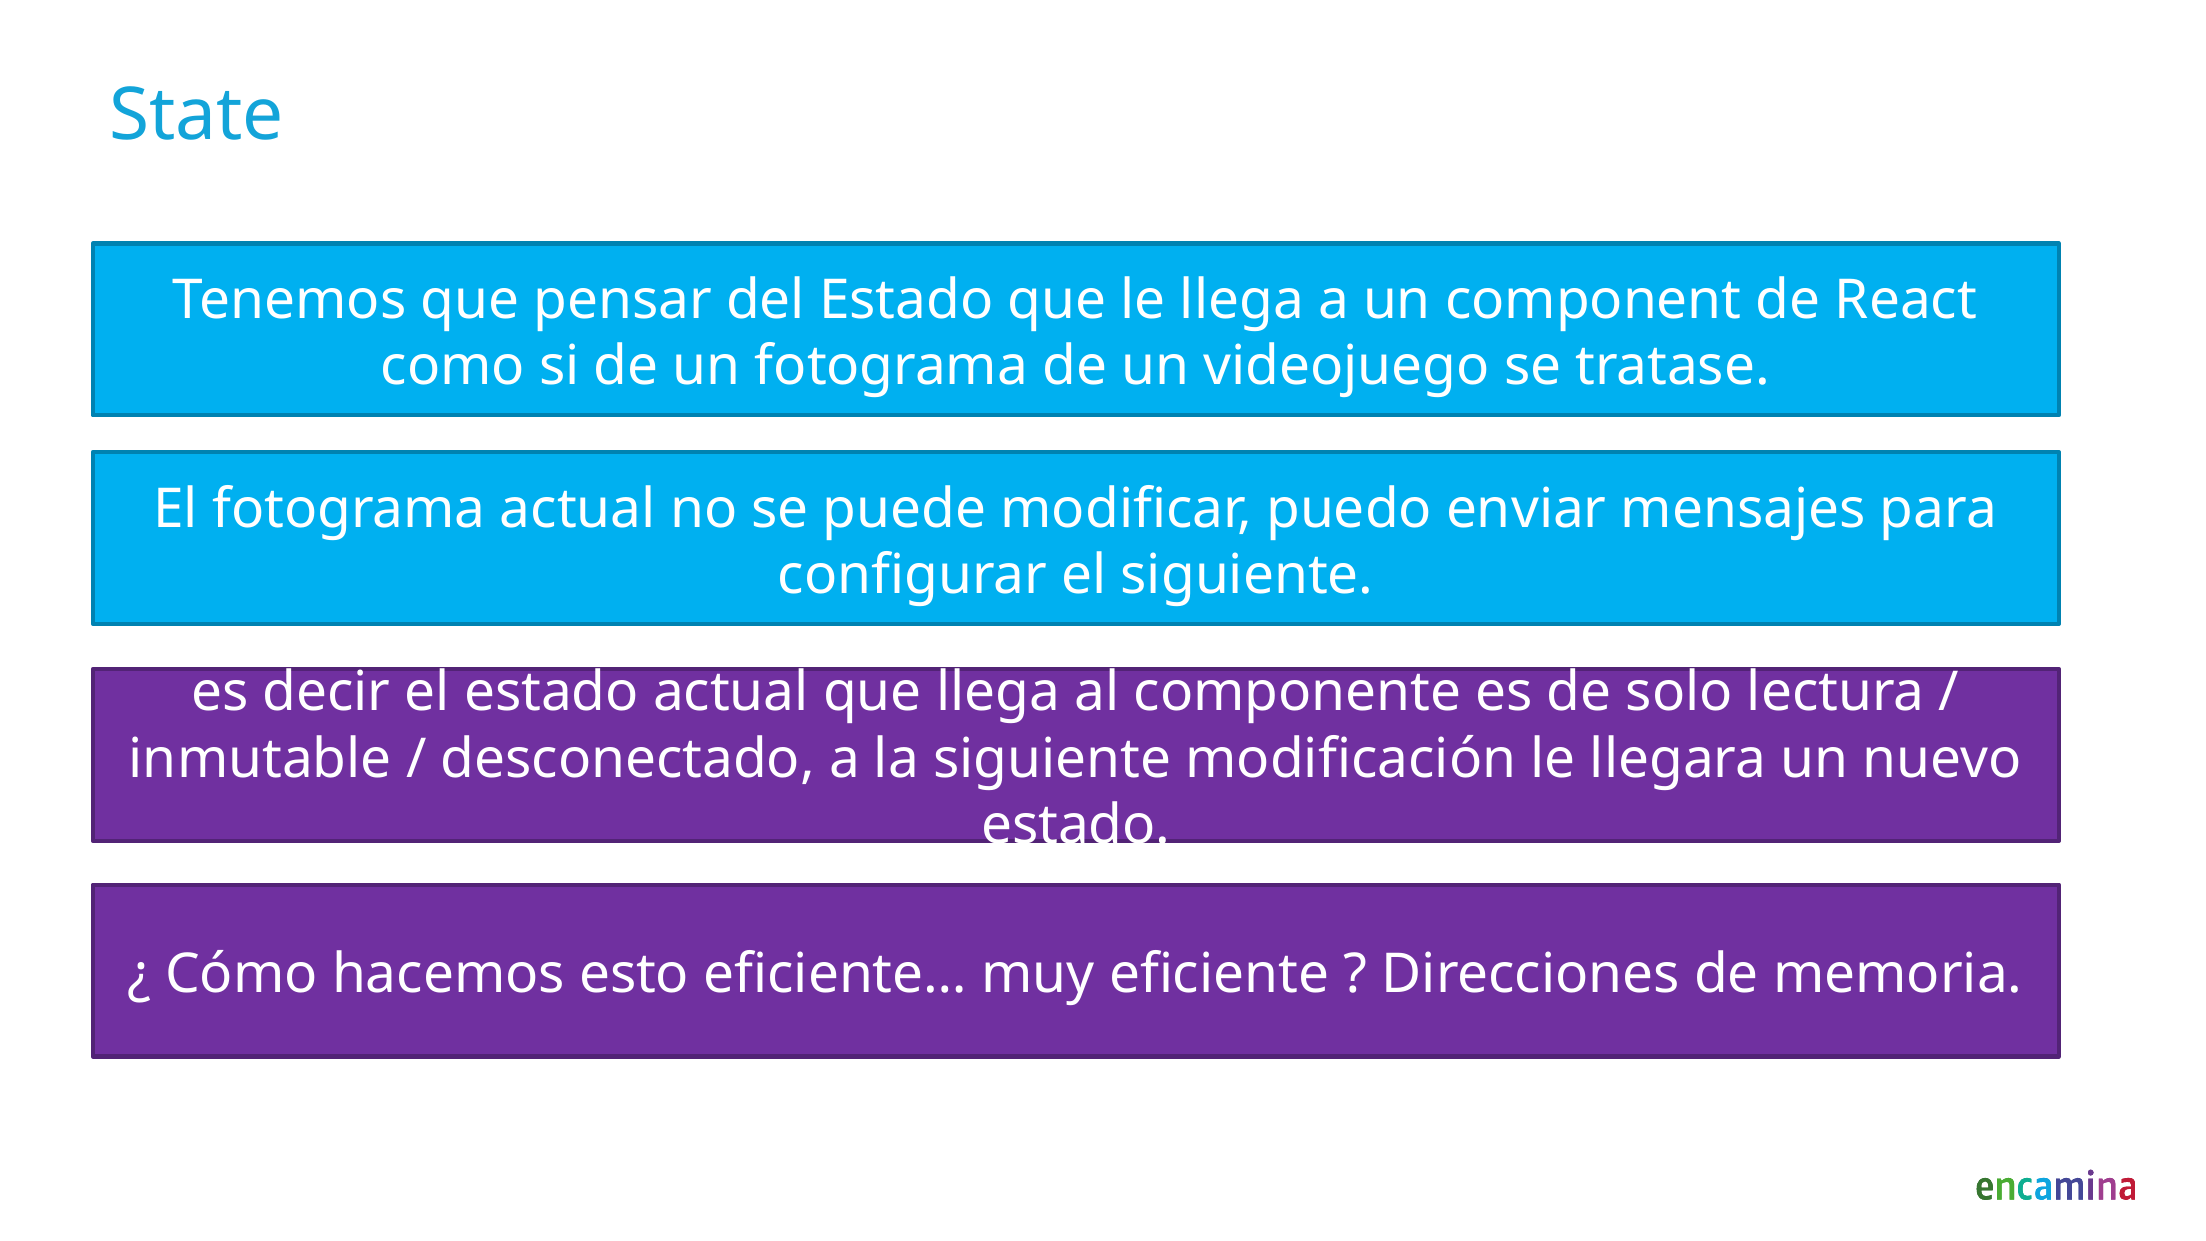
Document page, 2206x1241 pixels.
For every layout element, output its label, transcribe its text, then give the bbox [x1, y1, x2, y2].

title State [92, 49, 2098, 172]
text_box es decir el estado actual que llega al componente es de solo lectura / inmutable / desconectado, a la siguiente modificación le llegara un nuevo estado. [91, 667, 2061, 843]
text_box Tenemos que pensar del Estado que le llega a un component de React como si de un fotograma de un videojuego se tratase. [91, 241, 2061, 417]
text_box ¿ Cómo hacemos esto eficiente… muy eficiente ? Direcciones de memoria. [91, 883, 2061, 1059]
text_box El fotograma actual no se puede modificar, puedo enviar mensajes para configurar el siguiente. [91, 450, 2061, 626]
